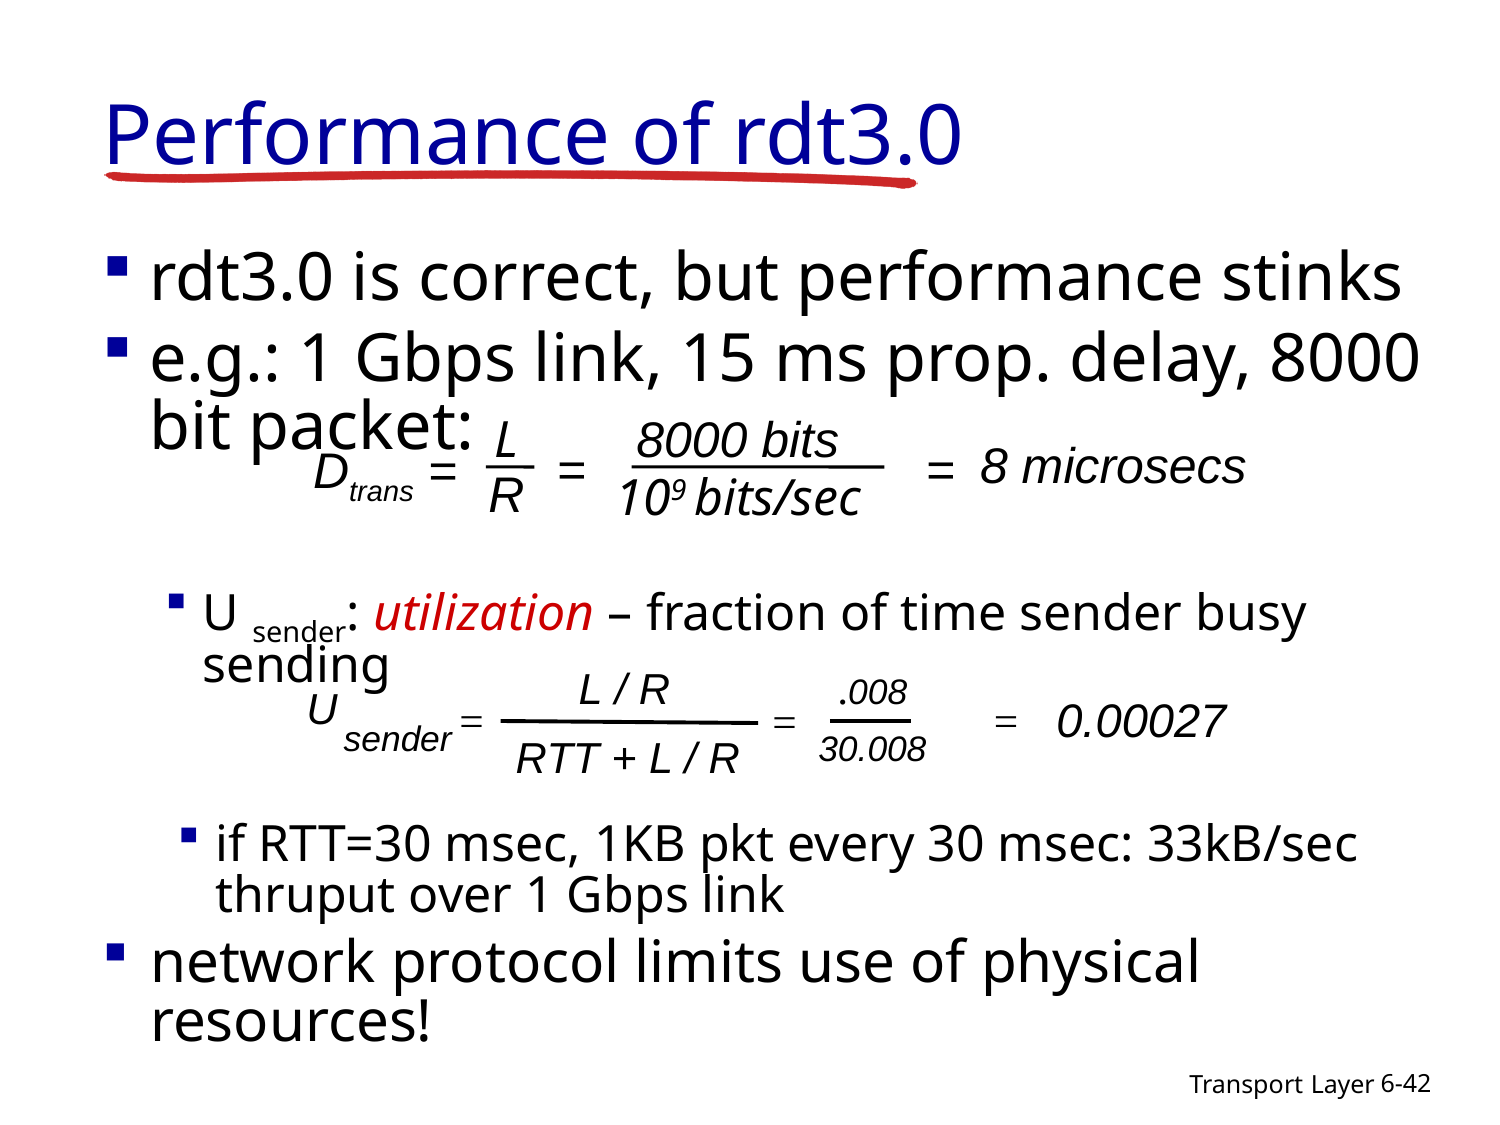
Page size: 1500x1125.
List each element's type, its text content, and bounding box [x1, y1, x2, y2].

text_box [276, 651, 1385, 805]
slide_number 6-42 [1365, 1060, 1477, 1106]
footer Transport Layer [914, 1057, 1390, 1105]
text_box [293, 399, 1263, 534]
picture [101, 164, 927, 194]
list rdt3.0 is correct, but performance stinks e.g.: 1 Gbps link, 15 ms prop. delay, 8000 bit packet: [87, 238, 1461, 402]
title Performance of rdt3.0 [87, 37, 1363, 225]
text_box if RTT=30 msec, 1KB pkt every 30 msec: 33kB/sec thruput over 1 Gbps link network protocol limits use of physical resources! [87, 813, 1461, 892]
text_box U sender: utilization – fraction of time sender busy sending [75, 576, 1449, 655]
